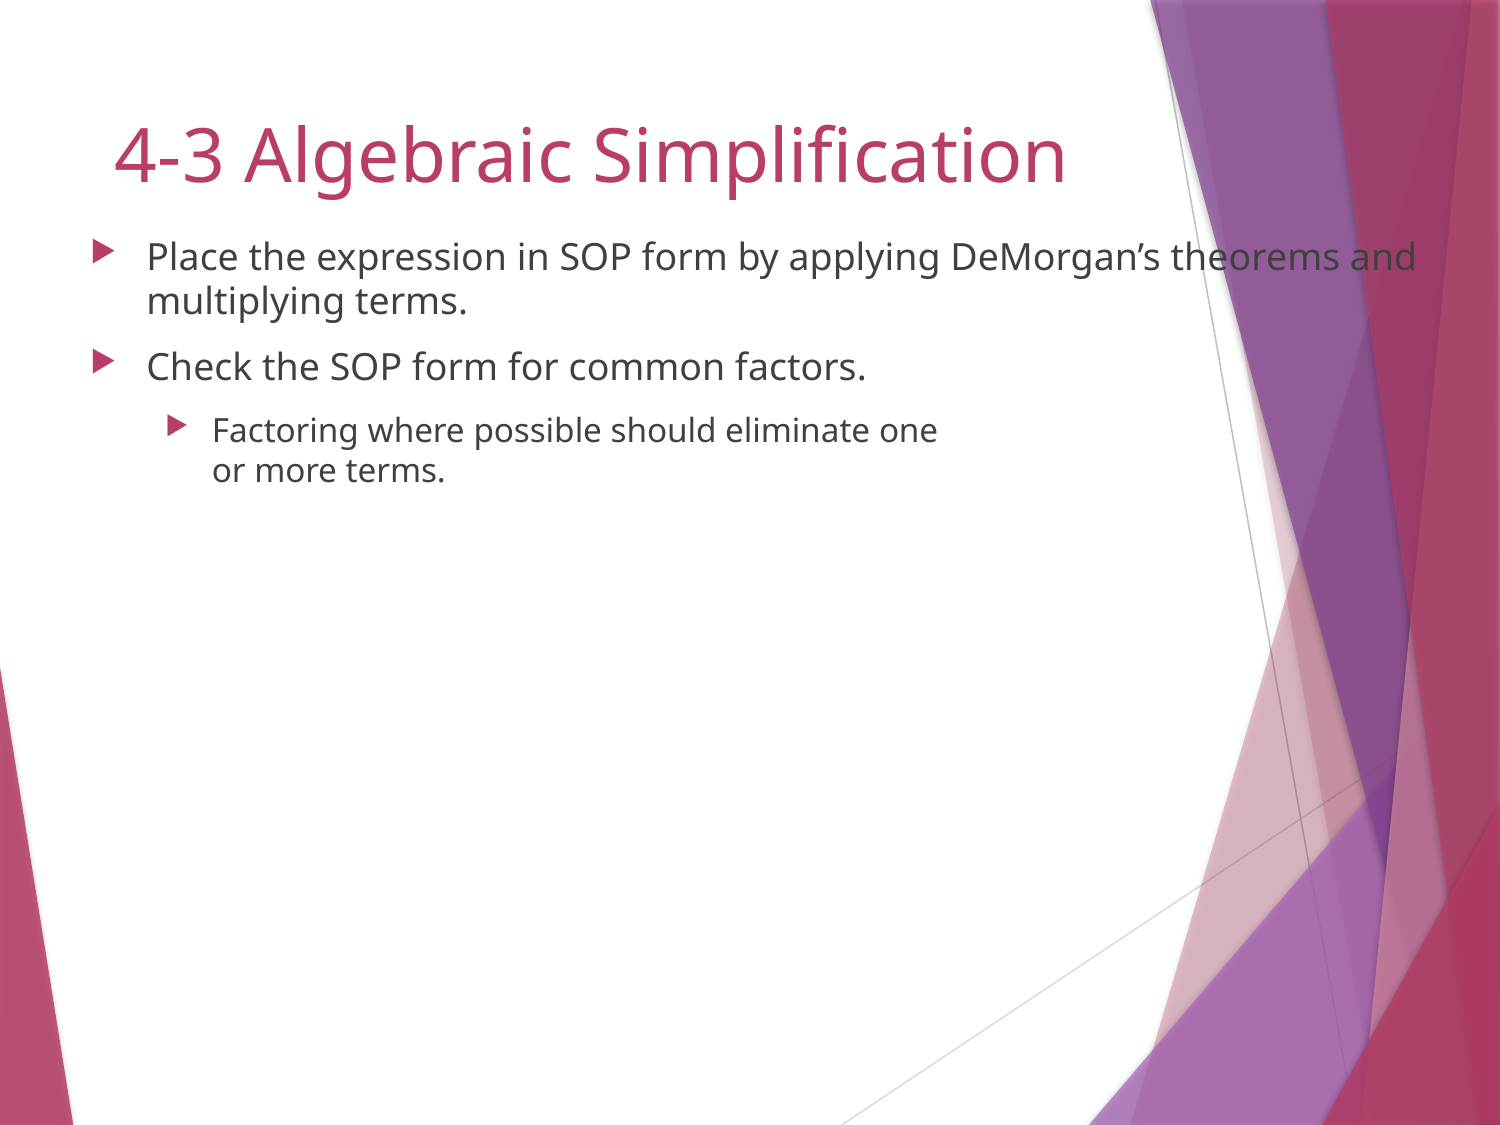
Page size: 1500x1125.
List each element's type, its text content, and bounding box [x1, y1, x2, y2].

title 4-3 Algebraic Simplification [99, 99, 1142, 224]
list Place the expression in SOP form by applying DeMorgan’s theorems and multiplying terms. Check the SOP form for common factors. Factoring where possible should eliminate one or more terms. [75, 224, 1473, 624]
